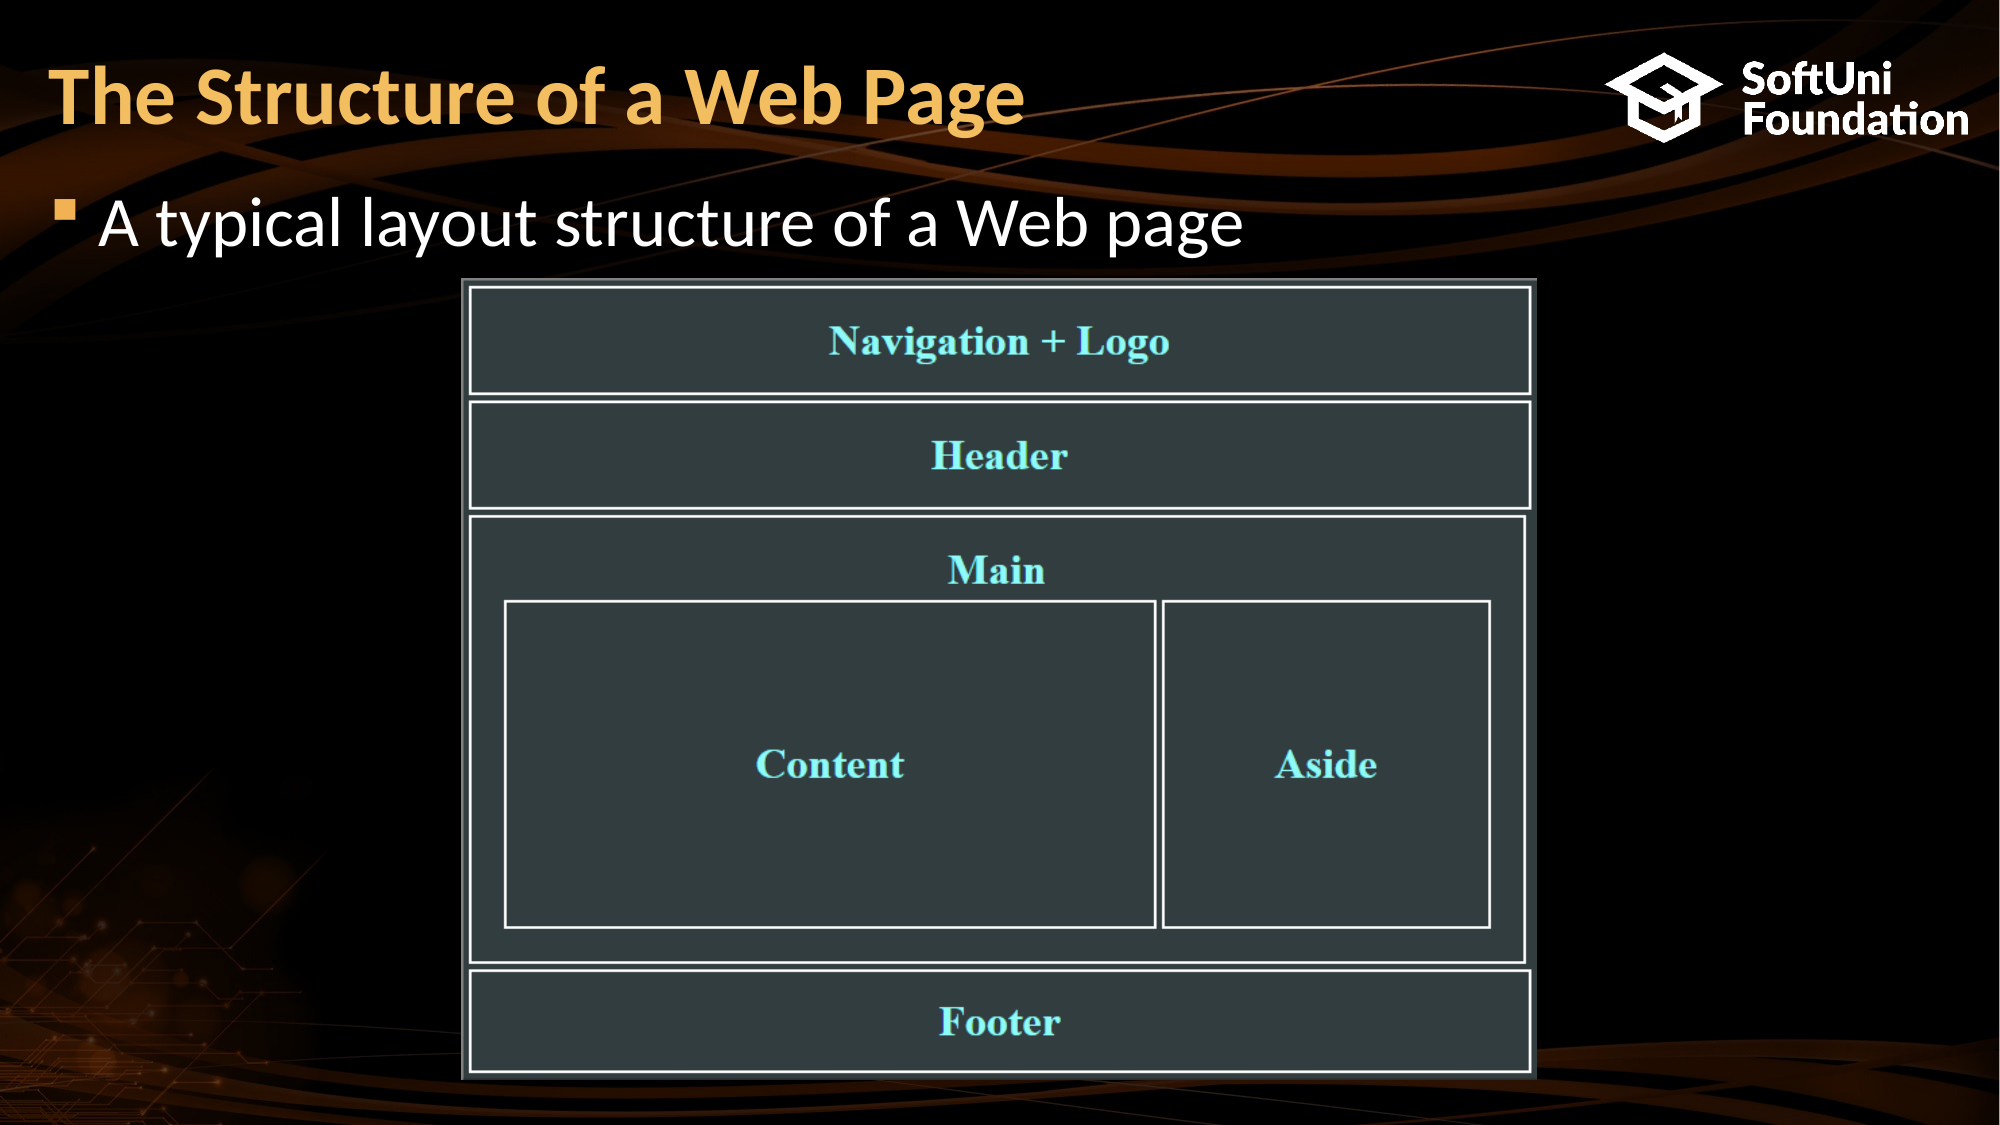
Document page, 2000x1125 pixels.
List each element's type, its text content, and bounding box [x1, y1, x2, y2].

picture [0, 0, 2000, 1125]
list A typical layout structure of a Web page [31, 166, 1968, 1080]
title The Structure of a Web Page [30, 6, 1602, 189]
